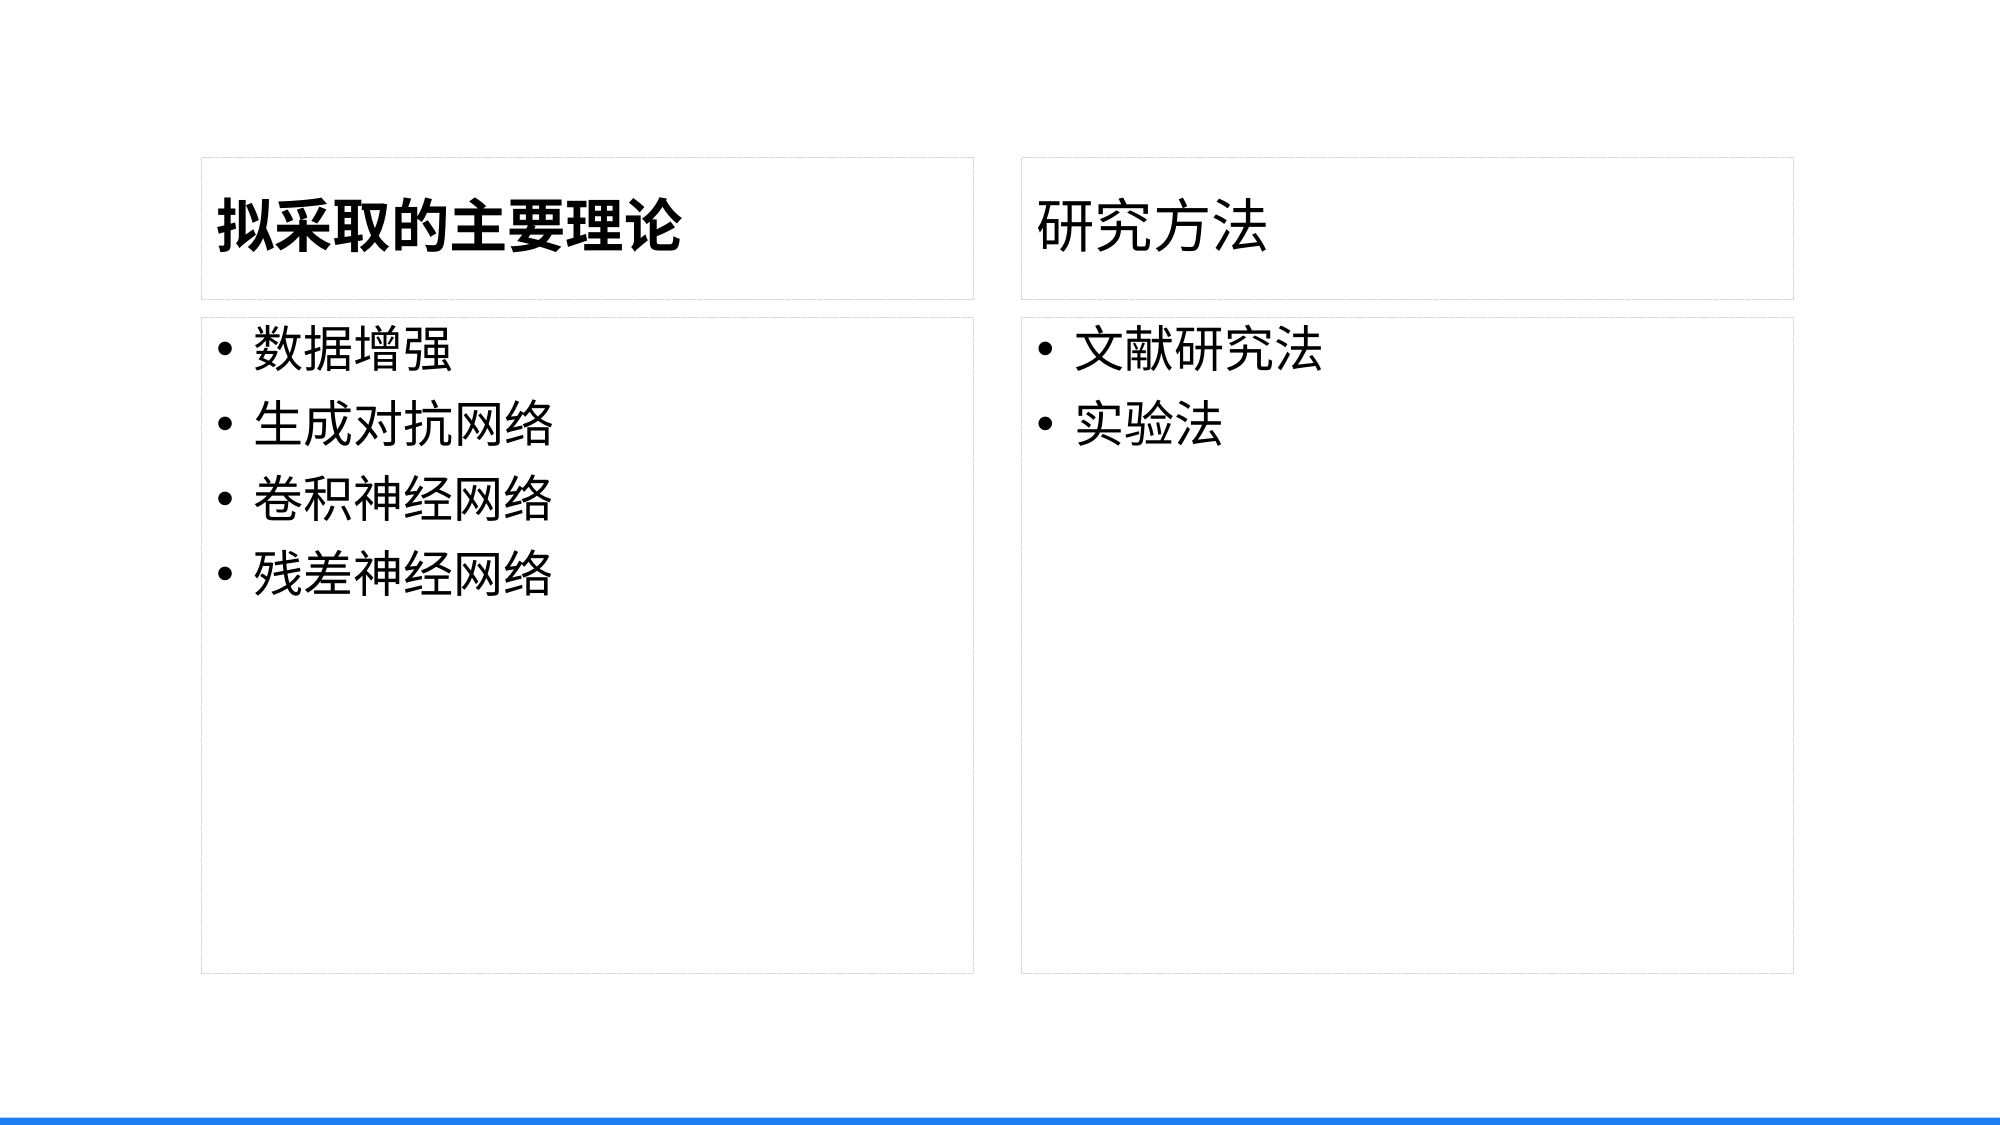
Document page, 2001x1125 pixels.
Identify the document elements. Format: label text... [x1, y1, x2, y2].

text_box 数据增强 生成对抗网络 卷积神经网络 残差神经网络 [201, 317, 974, 974]
text_box 拟采取的主要理论 [201, 157, 974, 300]
text_box 文献研究法 实验法 [1021, 317, 1794, 974]
text_box 研究方法 [1021, 157, 1794, 300]
